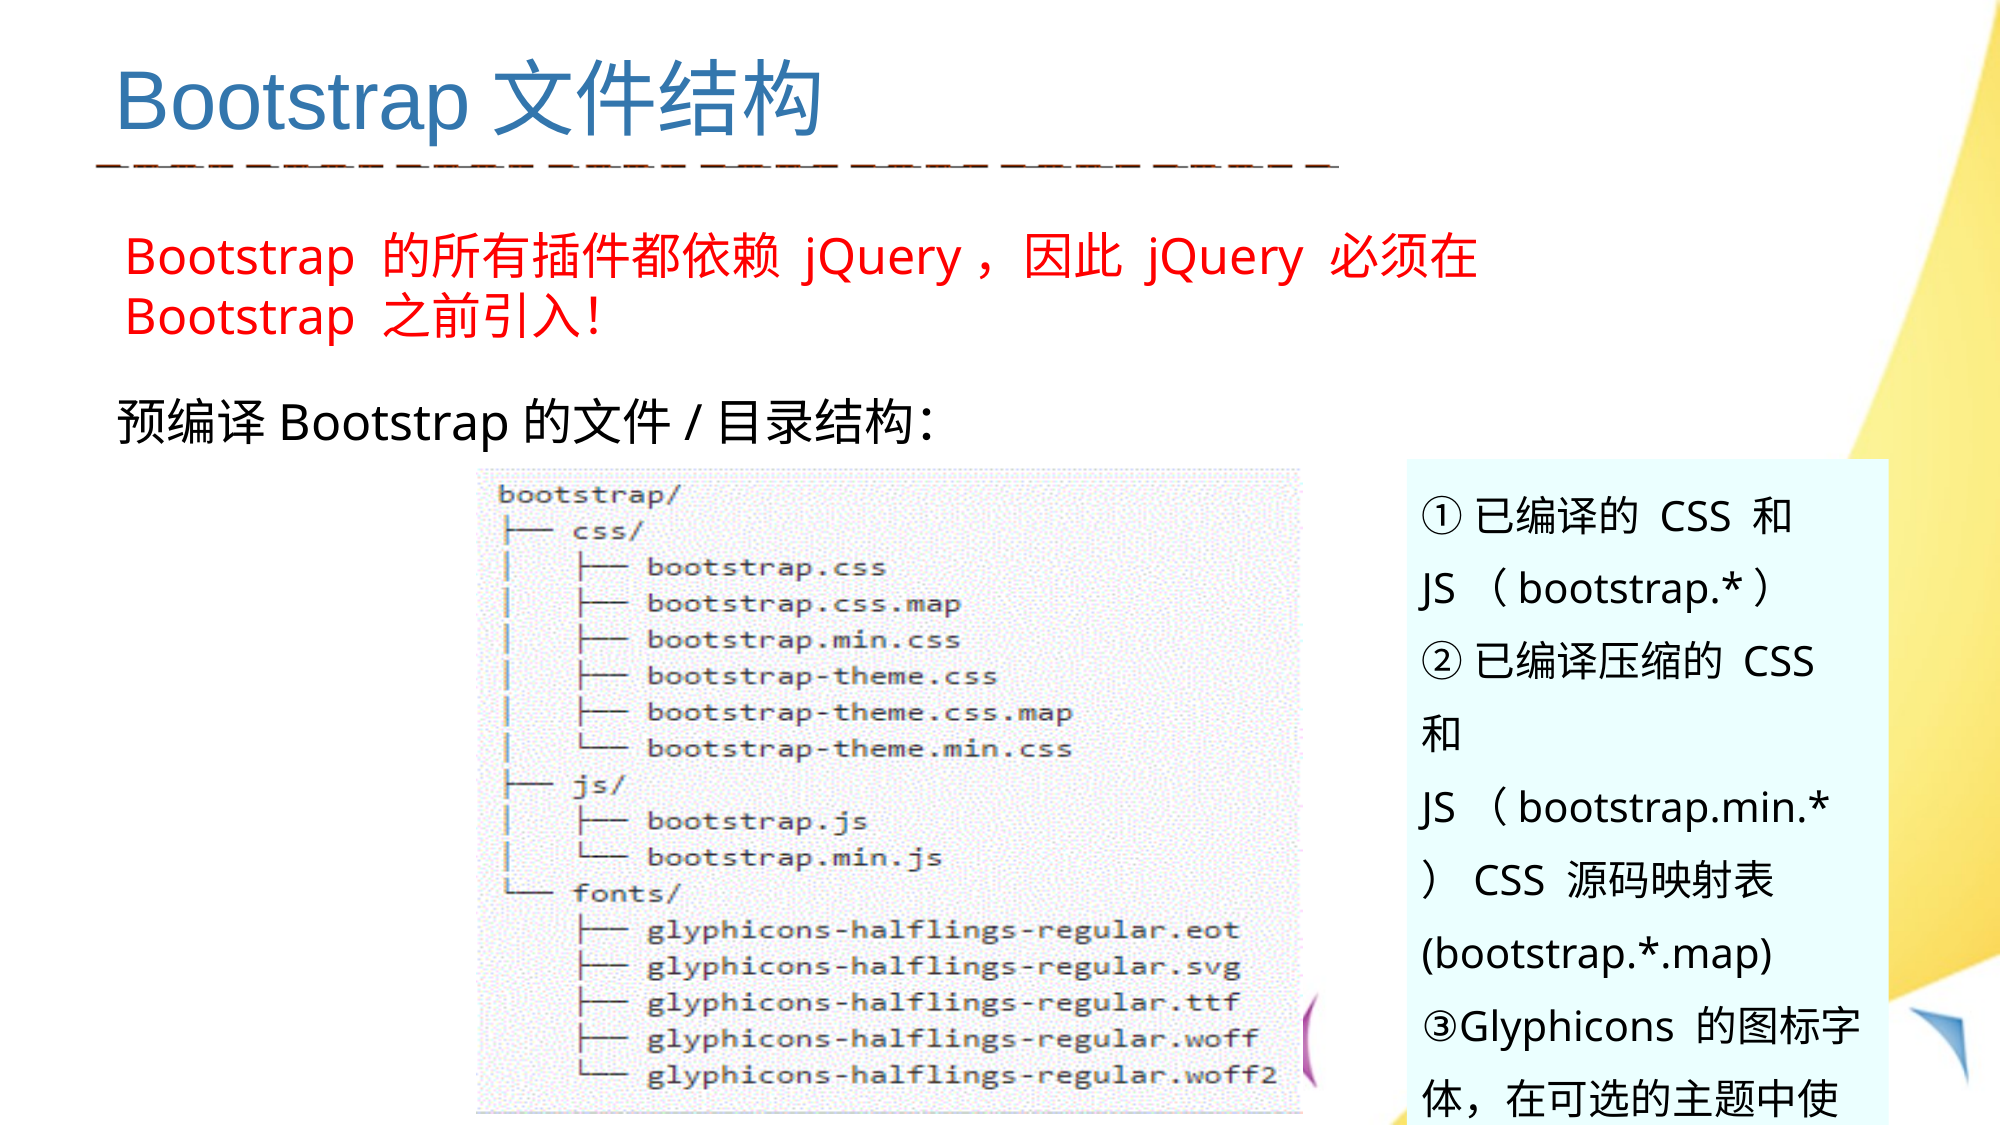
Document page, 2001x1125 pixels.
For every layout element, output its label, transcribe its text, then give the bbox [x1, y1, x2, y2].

text_box 预编译Bootstrap的文件/目录结构： [101, 383, 980, 459]
picture [88, 0, 2000, 1125]
text_box ①已编译的 CSS 和 JS（bootstrap.*） ②已编译压缩的 CSS 和 JS（bootstrap.min.*）CSS 源码映射表 (bootstrap.*.map) ③Glyphicons 的图标字体，在可选的主题中使用到。 [1406, 459, 1889, 1125]
title Bootstrap文件结构 [99, 31, 1707, 162]
text_box Bootstrap 的所有插件都依赖 jQuery，因此 jQuery 必须在 Bootstrap 之前引入！ [109, 216, 1744, 352]
